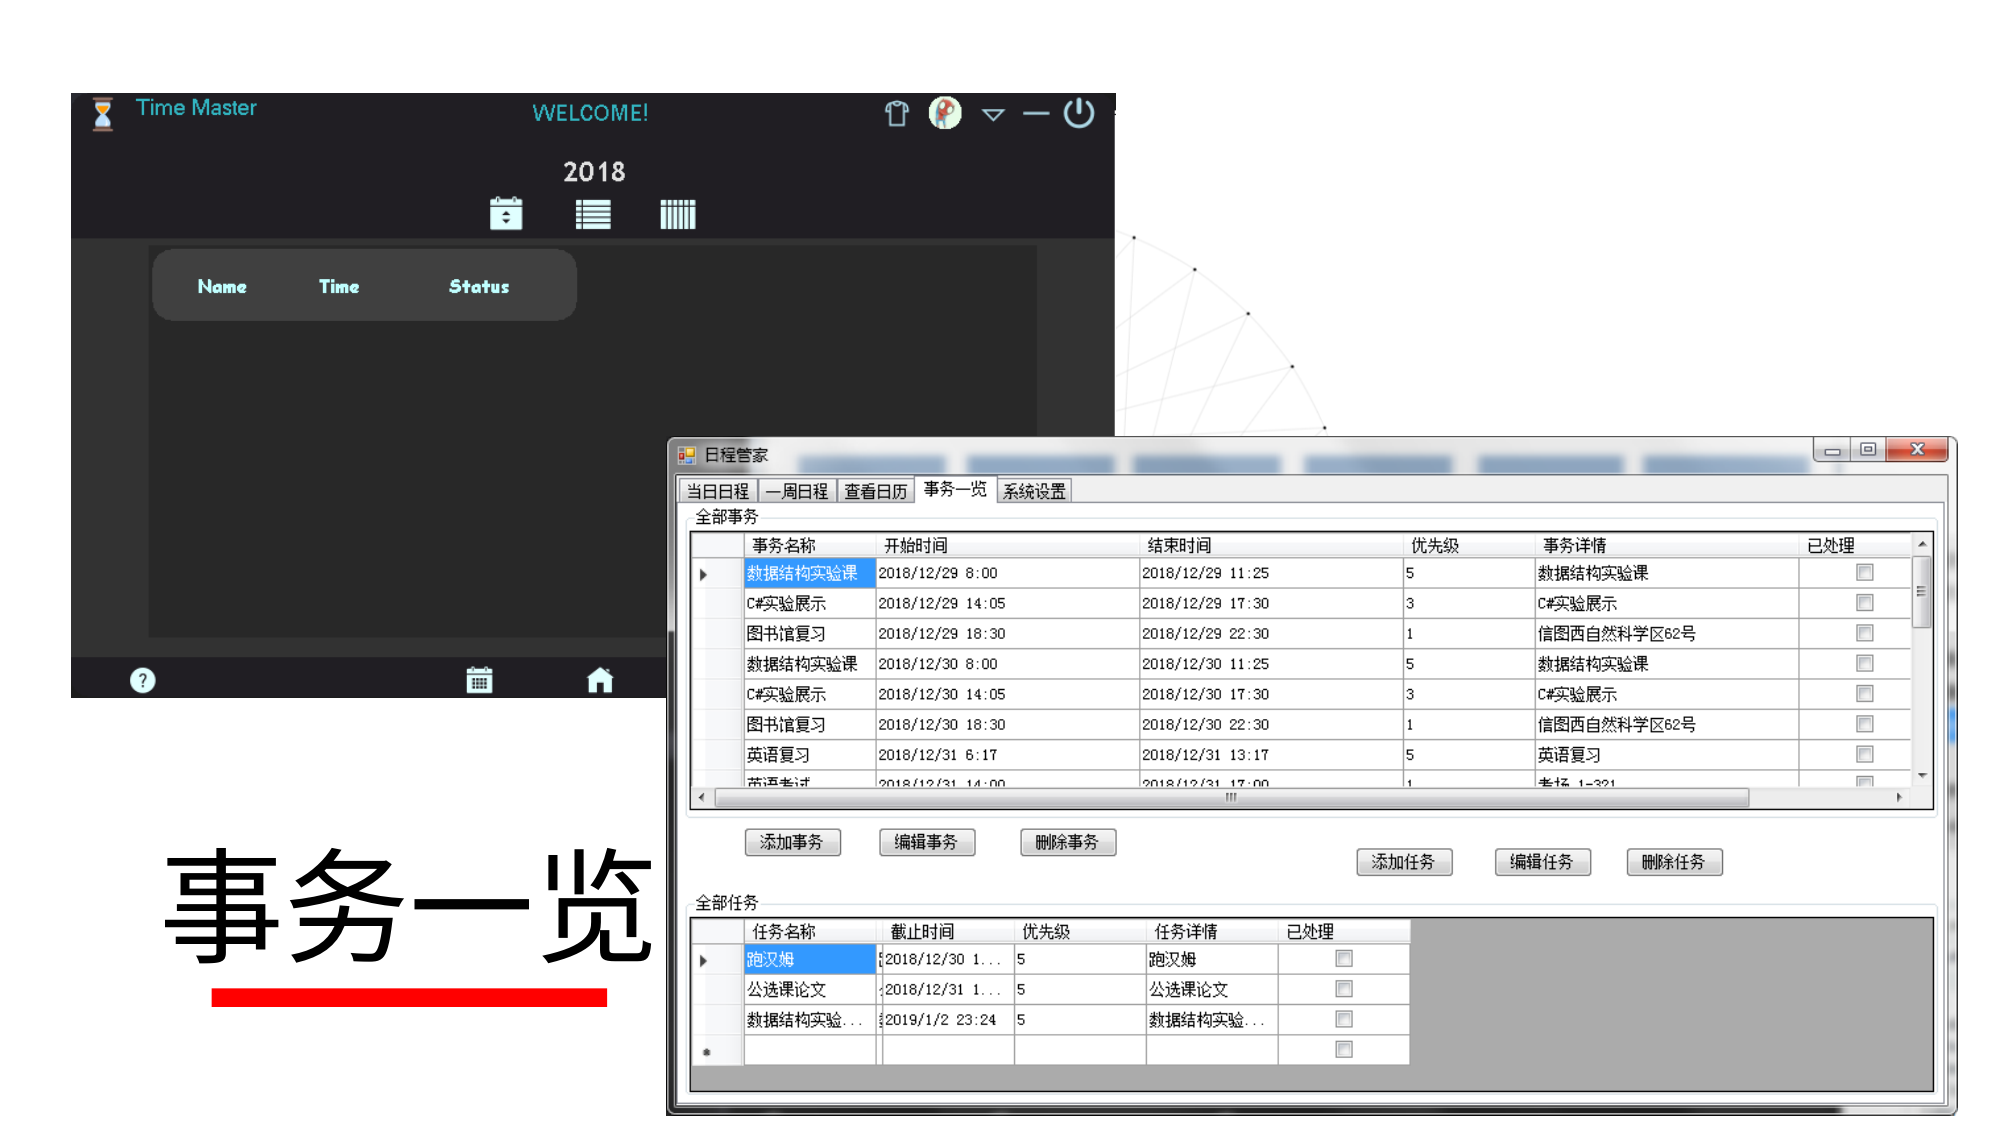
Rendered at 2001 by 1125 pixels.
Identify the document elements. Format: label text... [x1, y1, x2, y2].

text_box 事务一览 [54, 776, 666, 987]
text_box [211, 987, 608, 1008]
picture [71, 93, 1958, 1117]
